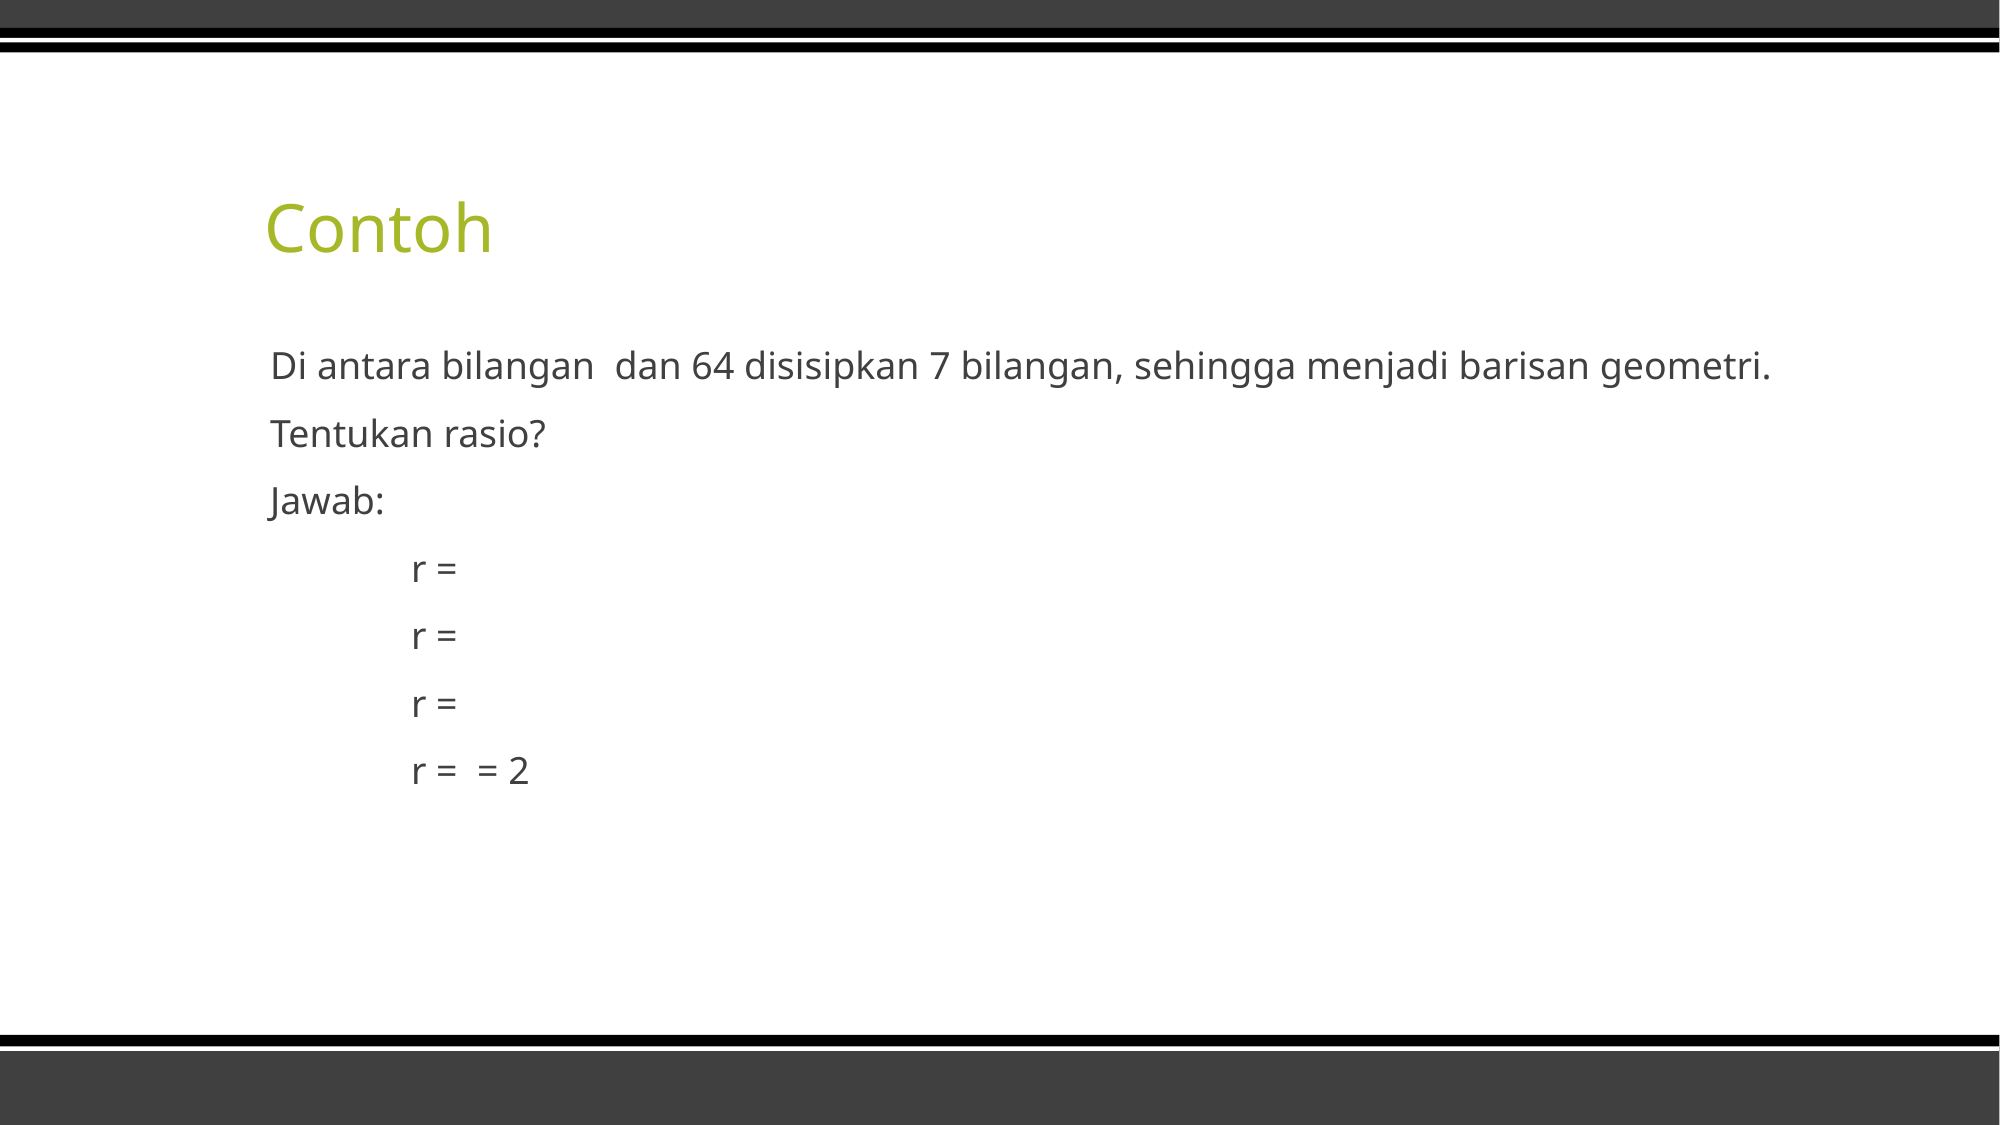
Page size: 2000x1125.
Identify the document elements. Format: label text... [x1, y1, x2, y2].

title Contoh [249, 99, 1750, 275]
